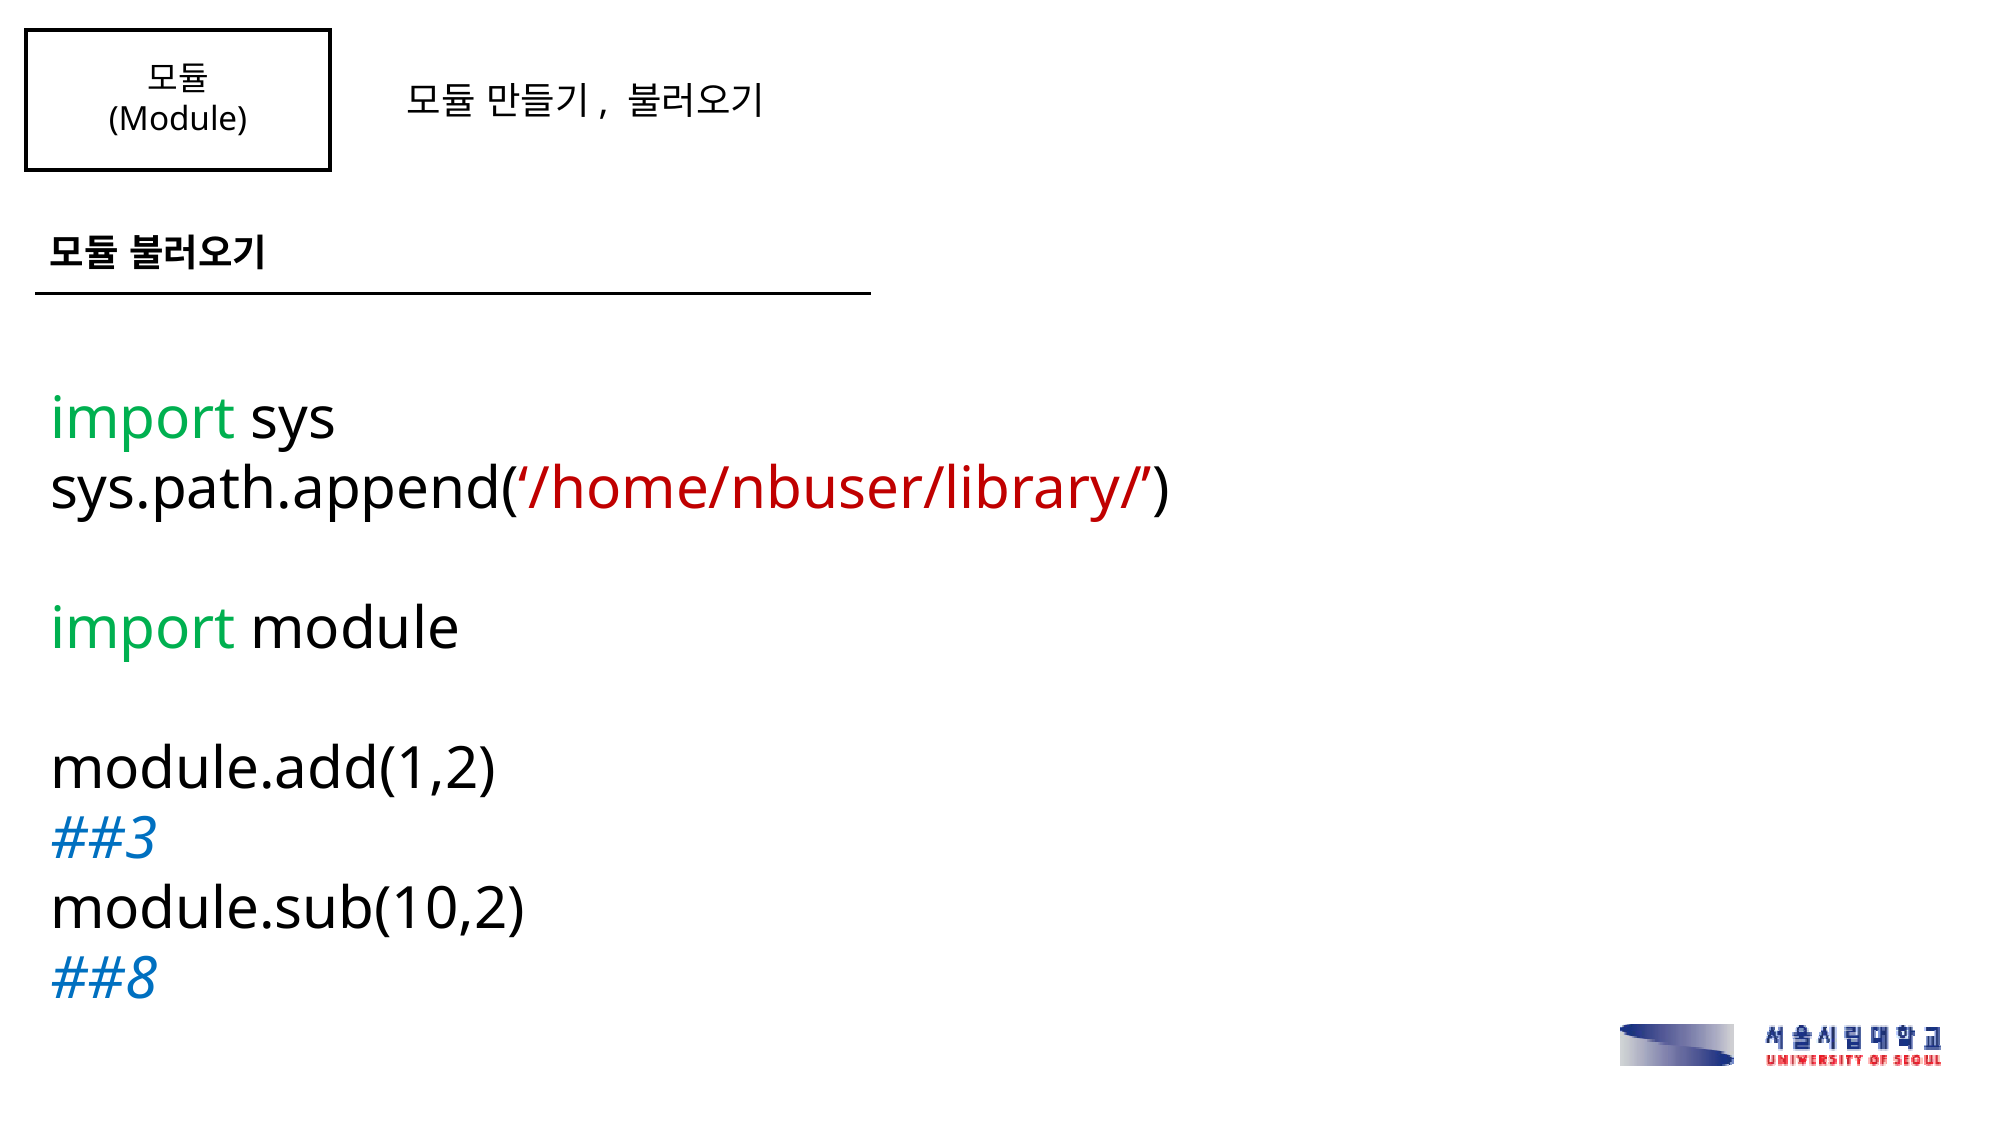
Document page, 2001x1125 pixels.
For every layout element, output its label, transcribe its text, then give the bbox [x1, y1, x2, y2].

text_box import sys sys.path.append(‘/home/nbuser/library/’) import module module.add(1,2) ##3 module.sub(10,2) ##8 [35, 372, 1533, 1018]
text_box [35, 221, 871, 294]
picture [1614, 1010, 1950, 1079]
text_box 모듈 만들기, 불러오기 [391, 69, 938, 129]
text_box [26, 29, 330, 171]
